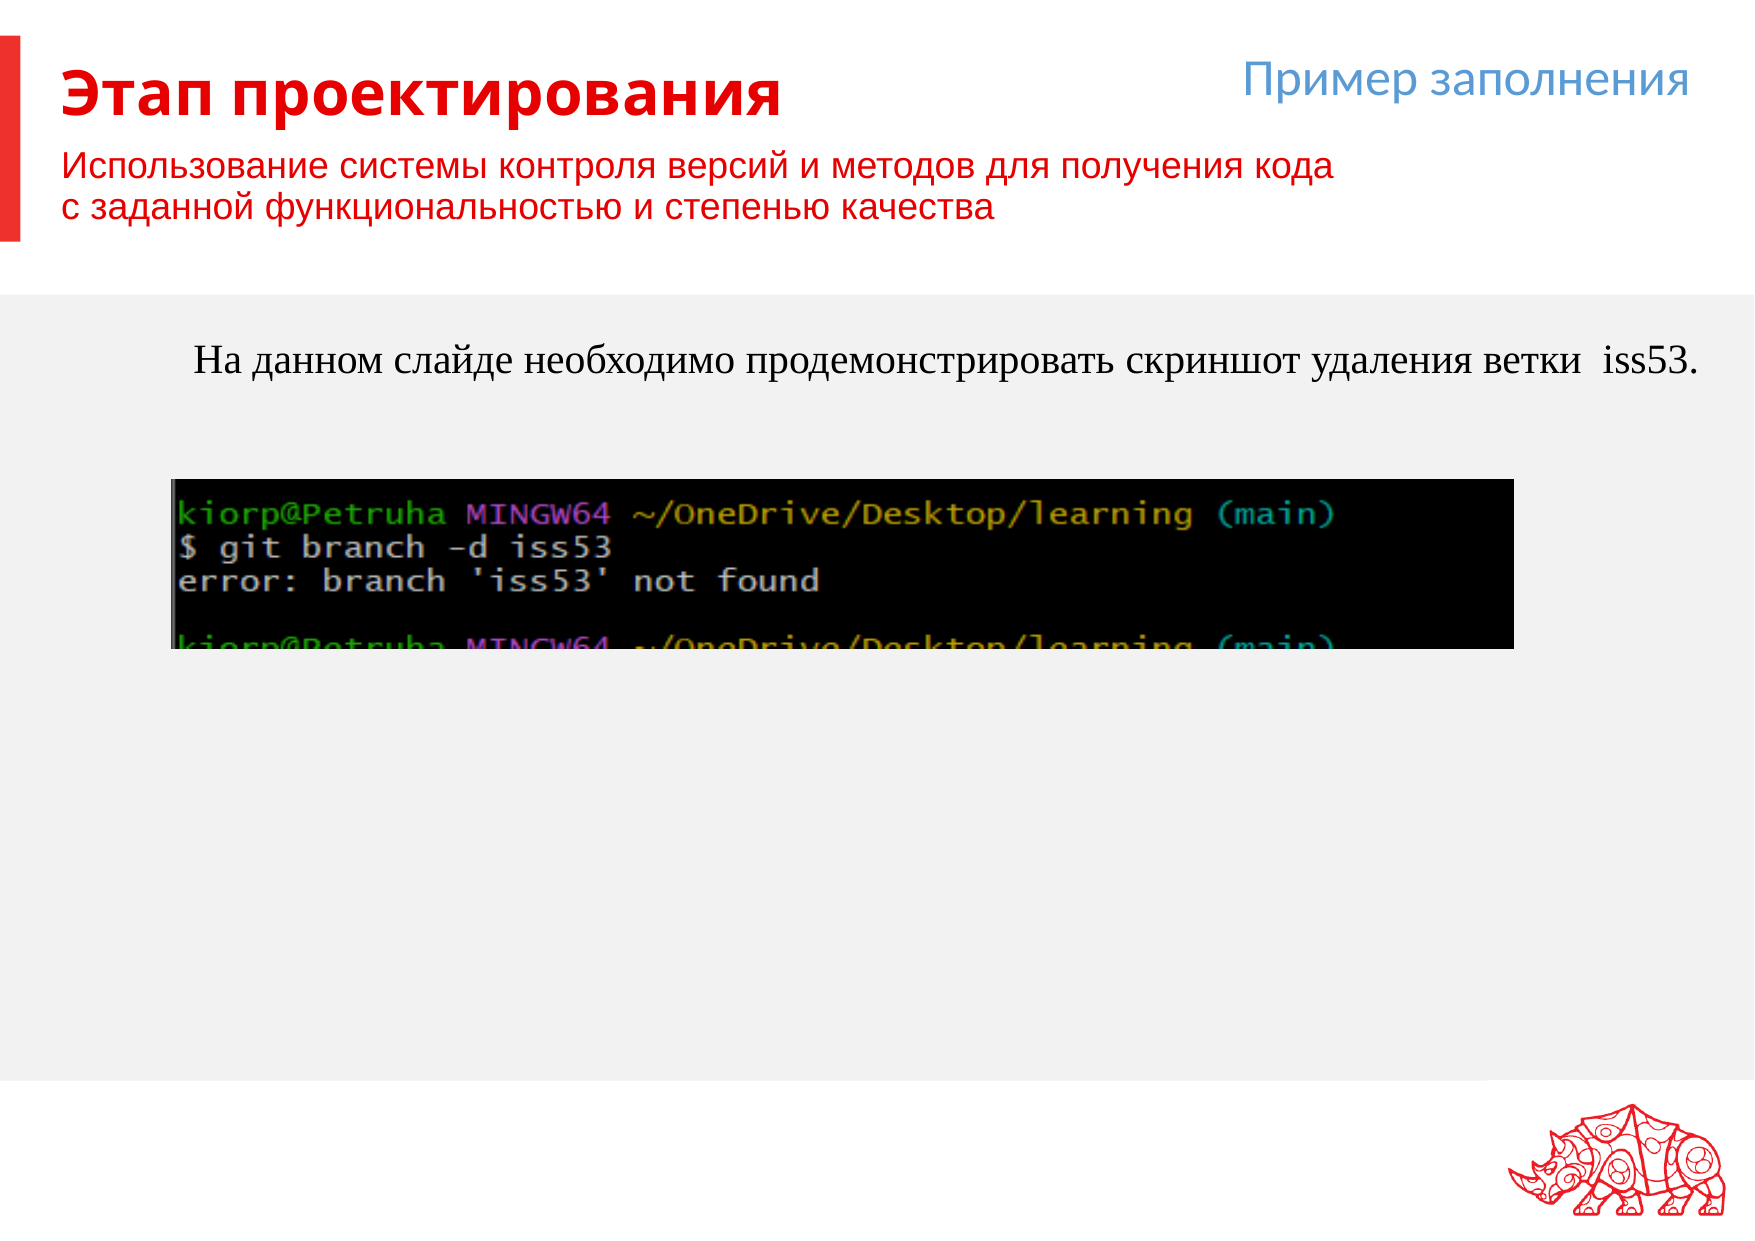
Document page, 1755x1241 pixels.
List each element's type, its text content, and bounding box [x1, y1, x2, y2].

text_box На данном слайде необходимо продемонстрировать скриншот удаления ветки iss53. [60, 324, 1726, 390]
picture [1487, 1080, 1755, 1229]
list Использование системы контроля версий и методов для получения кода с заданной функциональностью и степенью качества [44, 72, 1370, 236]
picture [170, 478, 1514, 649]
title Этап проектирования [60, 0, 1650, 200]
text_box Пример заполнения [1650, 36, 1726, 115]
